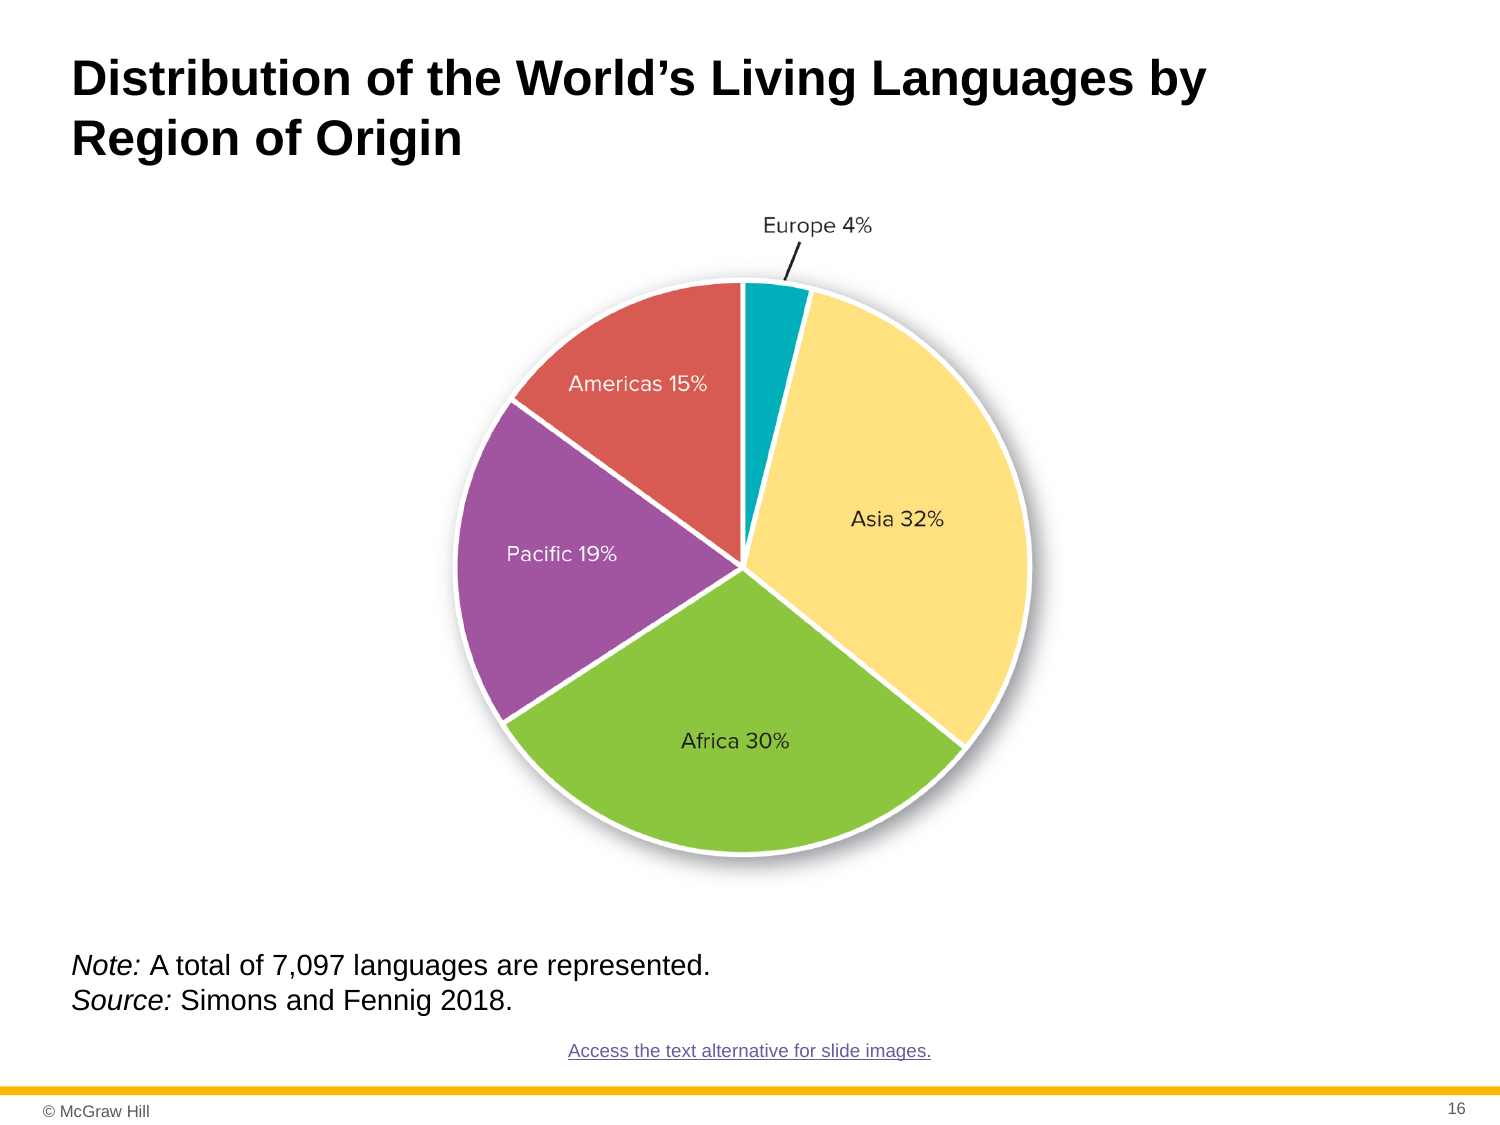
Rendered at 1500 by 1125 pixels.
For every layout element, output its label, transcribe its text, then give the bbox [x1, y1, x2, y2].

list Access the text alternative for slide images. [525, 1037, 975, 1069]
title Distribution of the World’s Living Languages by Region of Origin [56, 50, 1444, 162]
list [67, 213, 1432, 896]
list Note: A total of 7,097 languages are represented. Source: Simons and Fennig 2018. [56, 938, 1444, 1025]
